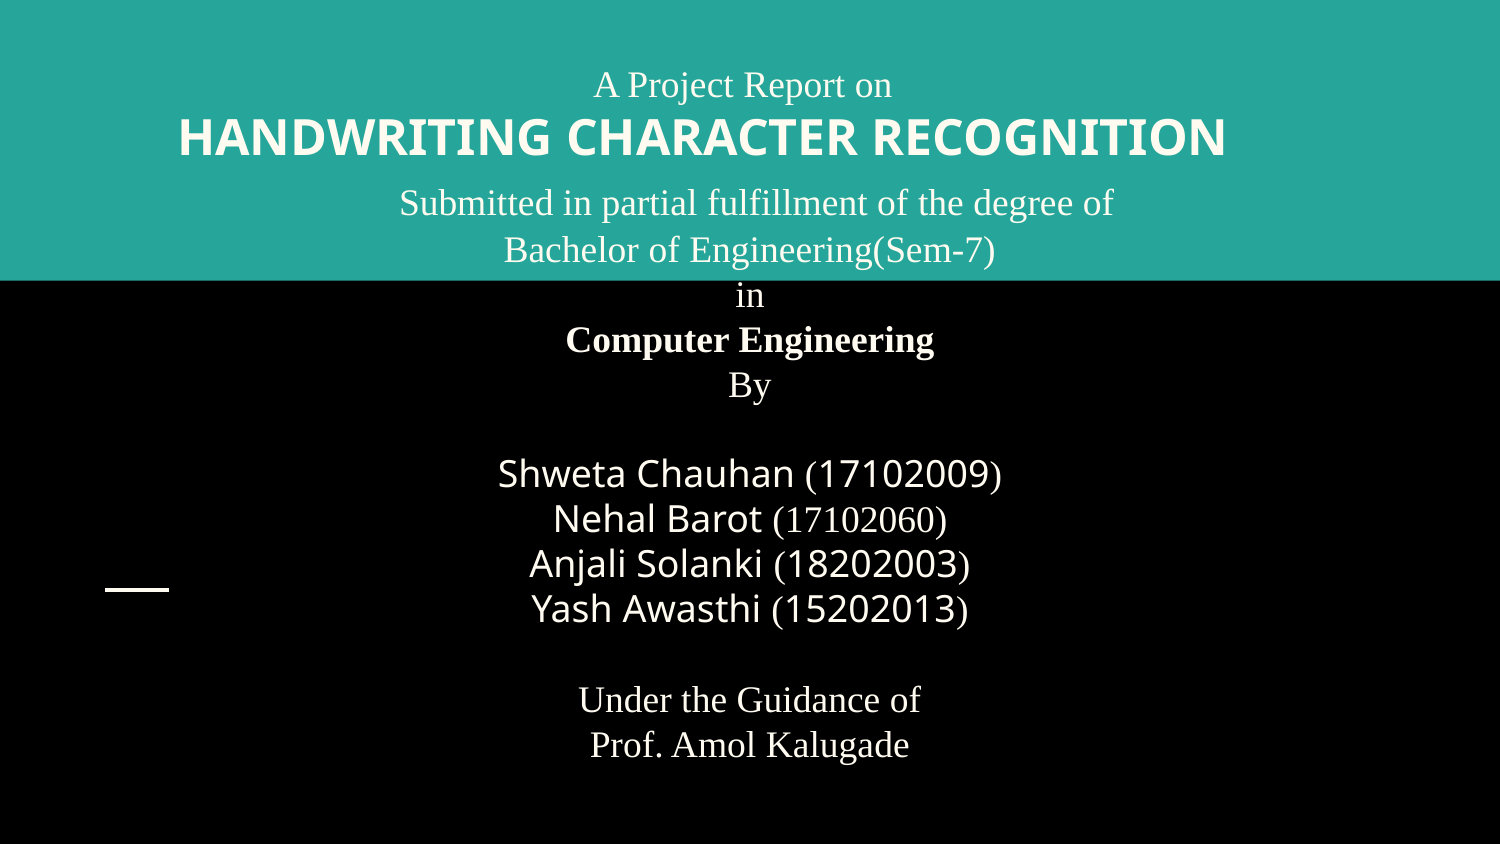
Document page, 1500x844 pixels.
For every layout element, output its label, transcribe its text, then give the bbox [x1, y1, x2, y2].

title A Project Report on HANDWRITING CHARACTER RECOGNITION Submitted in partial fulfillment of the degree of Bachelor of Engineering(Sem-7) in Computer Engineering By Shweta Chauhan (17102009) Nehal Barot (17102060) Anjali Solanki (18202003) Yash Awasthi (15202013) Under the Guidance of Prof. Amol Kalugade [84, 45, 1416, 827]
